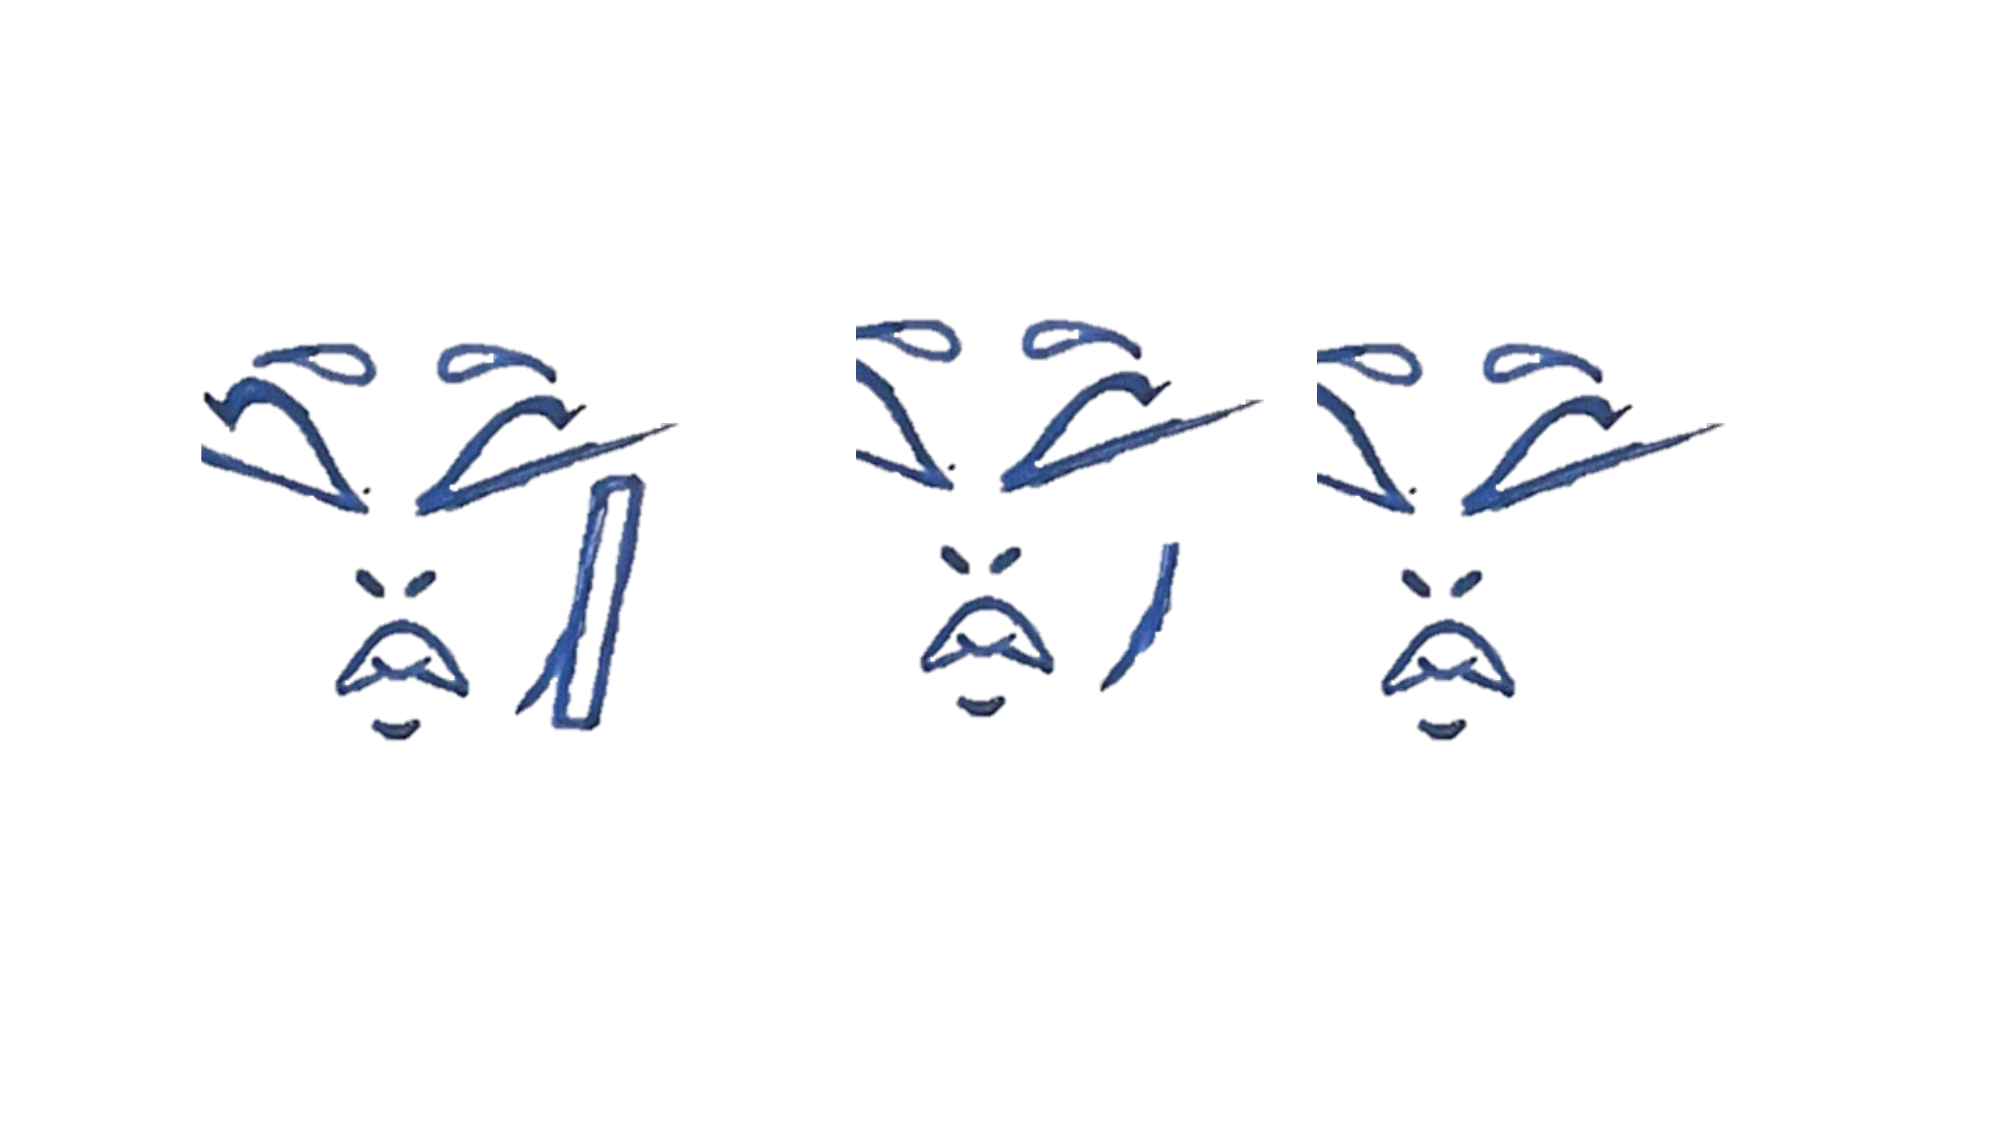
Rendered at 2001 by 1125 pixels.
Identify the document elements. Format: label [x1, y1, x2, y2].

picture [1316, 277, 1760, 896]
picture [200, 277, 714, 896]
picture [855, 253, 1299, 872]
